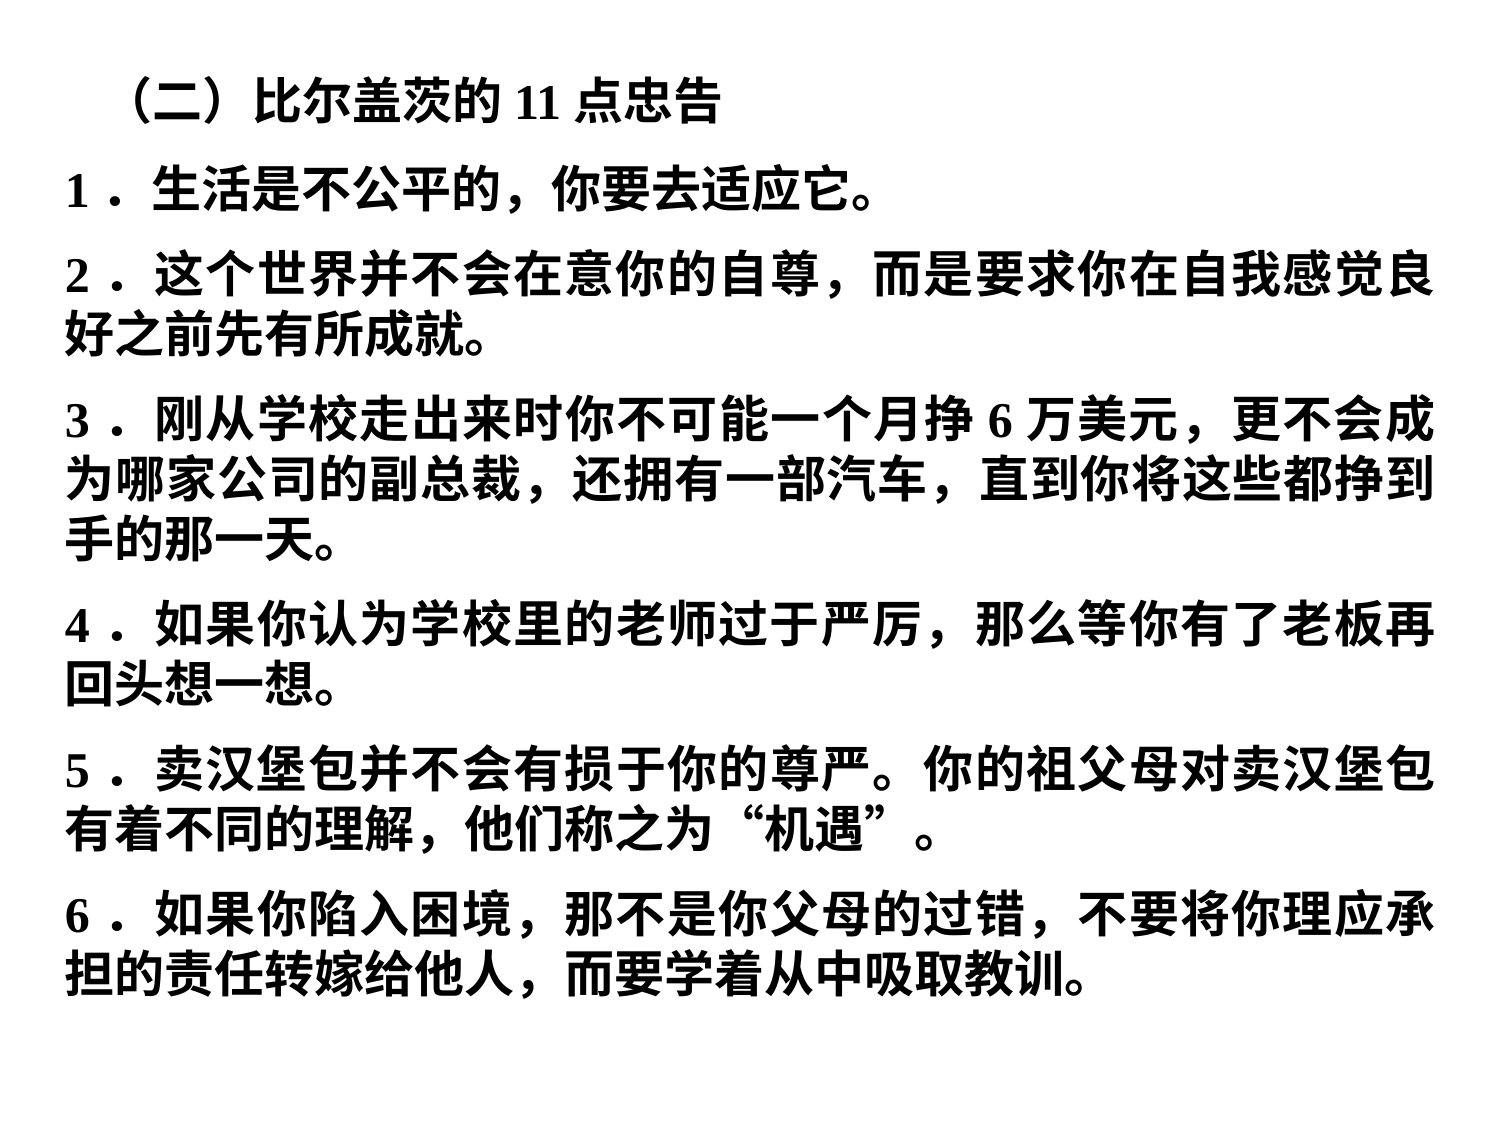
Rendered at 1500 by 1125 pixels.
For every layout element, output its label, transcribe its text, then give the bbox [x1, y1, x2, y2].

text_box （二）比尔盖茨的11点忠告 [87, 62, 863, 138]
text_box 1．生活是不公平的，你要去适应它。 2．这个世界并不会在意你的自尊，而是要求你在自我感觉良好之前先有所成就。 3．刚从学校走出来时你不可能一个月挣6万美元，更不会成为哪家公司的副总裁，还拥有一部汽车，直到你将这些都挣到手的那一天。 4．如果你认为学校里的老师过于严厉，那么等你有了老板再回头想一想。 5．卖汉堡包并不会有损于你的尊严。你的祖父母对卖汉堡包有着不同的理解，他们称之为“机遇”。 6．如果你陷入困境，那不是你父母的过错，不要将你理应承担的责任转嫁给他人，而要学着从中吸取教训。 [50, 149, 1450, 1010]
